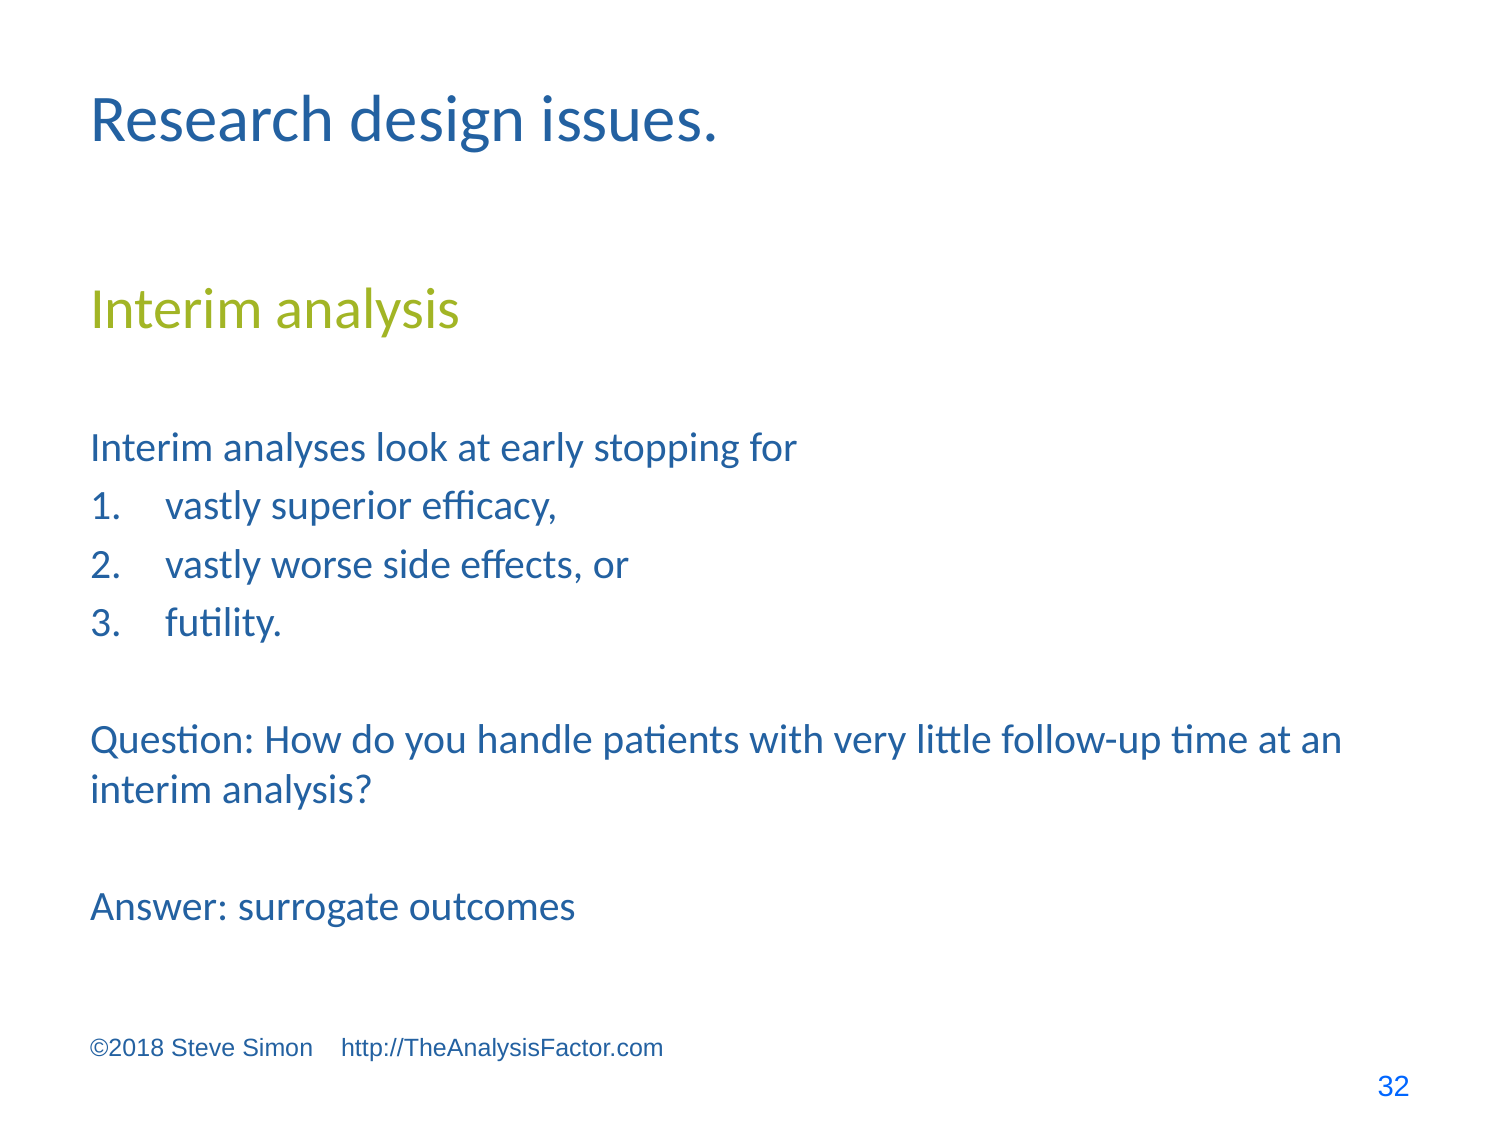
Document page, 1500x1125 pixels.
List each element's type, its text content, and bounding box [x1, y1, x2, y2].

list Interim analyses look at early stopping for vastly superior efficacy, vastly worse side effects, or futility. Question: How do you handle patients with very little follow-up time at an interim analysis? Answer: surrogate outcomes [75, 412, 1425, 800]
title Research design issues. [75, 62, 1425, 163]
list Interim analysis [75, 262, 1425, 350]
footer ©2018 Steve Simon http://TheAnalysisFactor.com [75, 1024, 1338, 1103]
slide_number 32 [1275, 1025, 1425, 1104]
